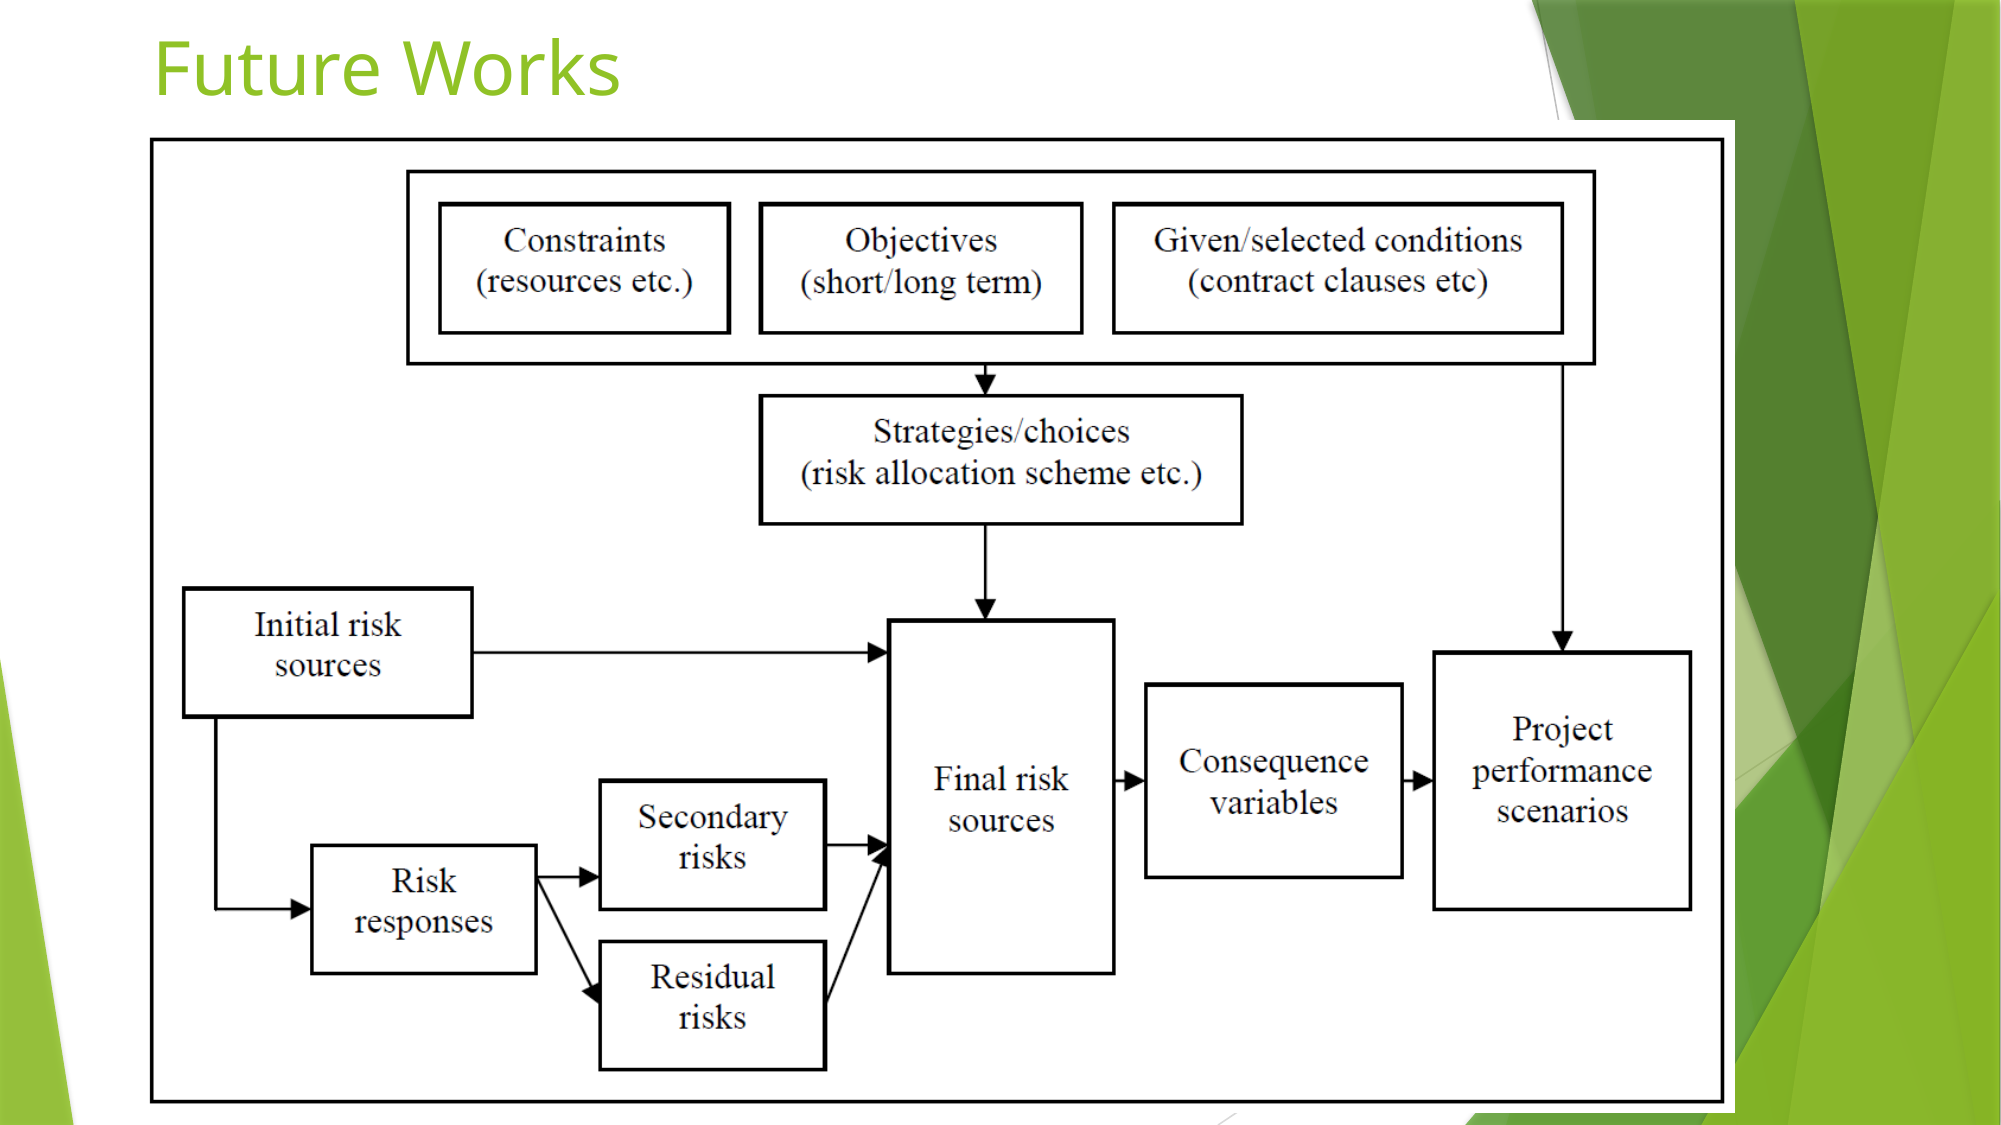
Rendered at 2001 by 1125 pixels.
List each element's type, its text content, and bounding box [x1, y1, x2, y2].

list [136, 119, 1735, 1114]
title Future Works [137, 12, 1863, 230]
